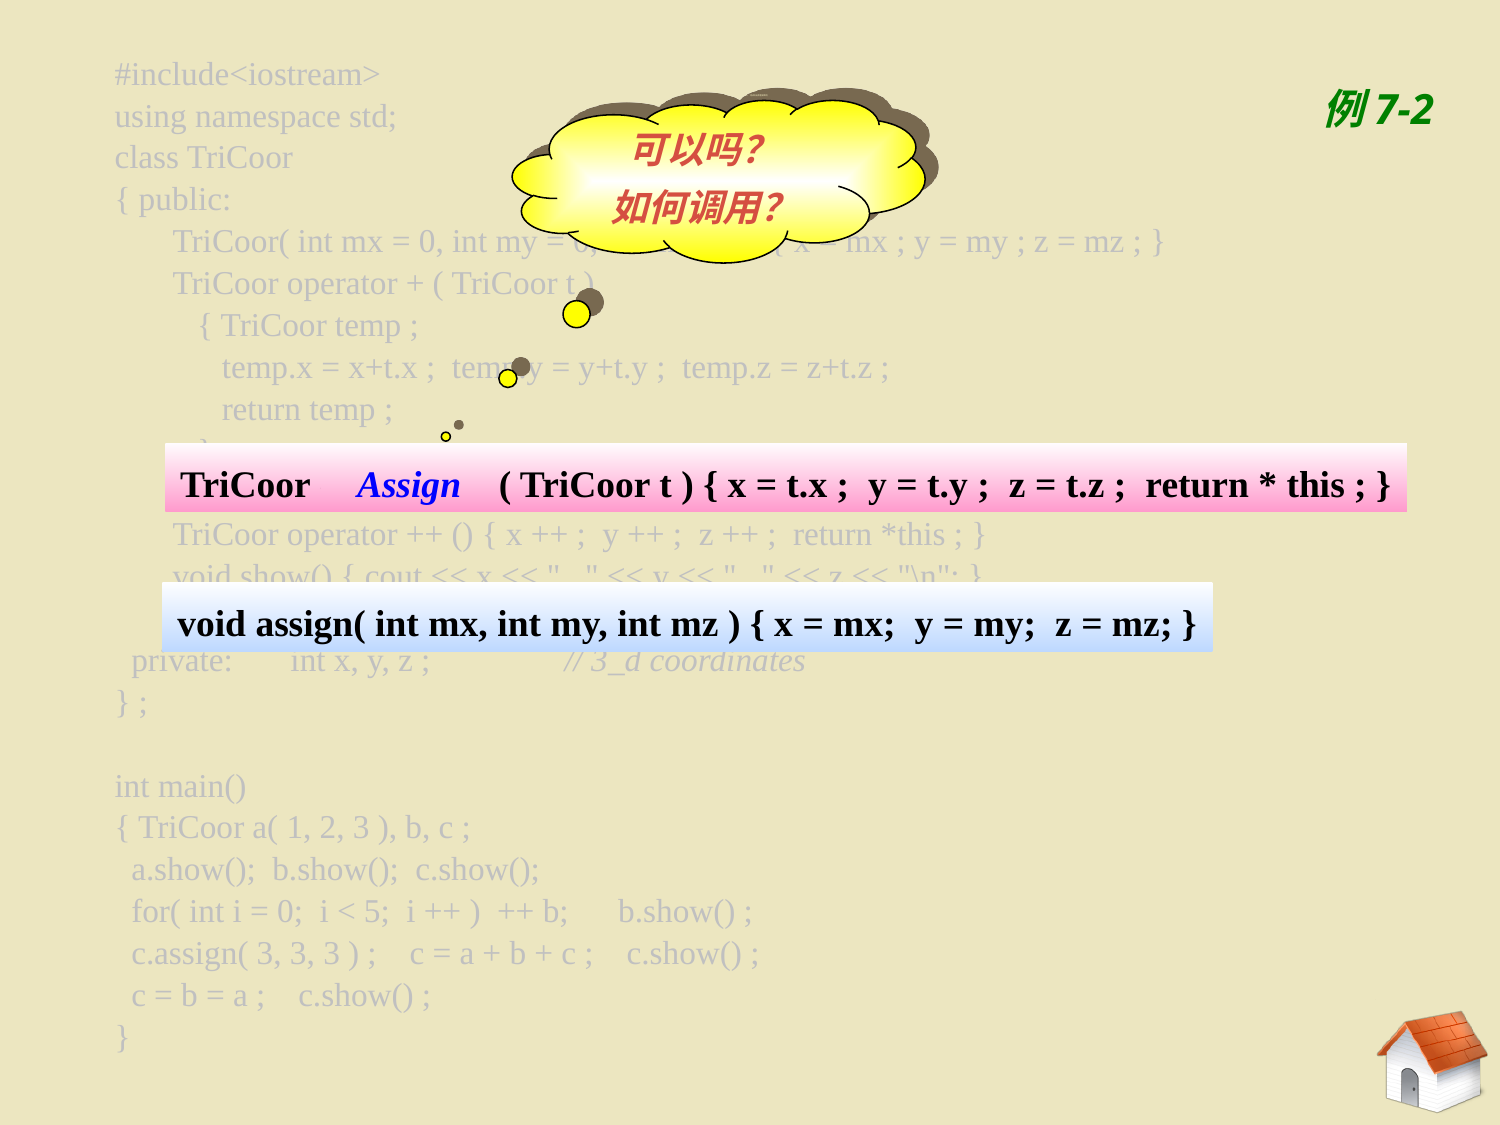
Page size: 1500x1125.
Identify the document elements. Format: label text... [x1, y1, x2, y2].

text_box Assign [321, 443, 497, 512]
text_box 例7-2 [1297, 75, 1459, 140]
text_box TriCoor operator = ( TriCoor t ) { x = t.x ; y = t.y ; z = t.z ; return * this ; } [165, 443, 321, 512]
text_box 可以吗？ 如何调用？ [498, 369, 517, 388]
picture [1375, 999, 1488, 1124]
text_box #include<iostream> using namespace std; class TriCoor { public: TriCoor( int mx = 0, int my = 0, int mz = 0 ) { x = mx ; y = my ; z = mz ; } TriCoor operator + ( TriCoor t ) { TriCoor temp ; temp.x = x+t.x ; temp.y = y+t.y ; temp.z = z+t.z ; return temp ; } TriCoor operator = ( TriCoor t ) { x = t.x ; y = t.y ; z = t.z ; return * this ; } TriCoor operator ++ () { x ++ ; y ++ ; z ++ ; return *this ; } void show() { cout << x << " , " << y << " , " << z << "\n"; } void assign( int mx, int my, int mz ) { x = mx; y = my; z = mz; } private: int x, y, z ; // 3_d coordinates } ; int main() { TriCoor a( 1, 2, 3 ), b, c ; a.show(); b.show(); c.show(); for( int i = 0; i < 5; i ++ ) ++ b; b.show() ; c.assign( 3, 3, 3 ) ; c = a + b + c ; c.show() ; c = b = a ; c.show() ; } [99, 42, 1288, 1063]
text_box void assign( int mx, int my, int mz ) { x = mx; y = my; z = mz; } [162, 582, 1213, 652]
title 7.2.1 用成员函数重载算符 [137, 87, 1375, 275]
text_box TriCoor operator = ( TriCoor t ) { x = t.x ; y = t.y ; z = t.z ; return * this ; } [497, 443, 1407, 512]
text_box 可以吗？ 如何调用？ [563, 300, 591, 328]
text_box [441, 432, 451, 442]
